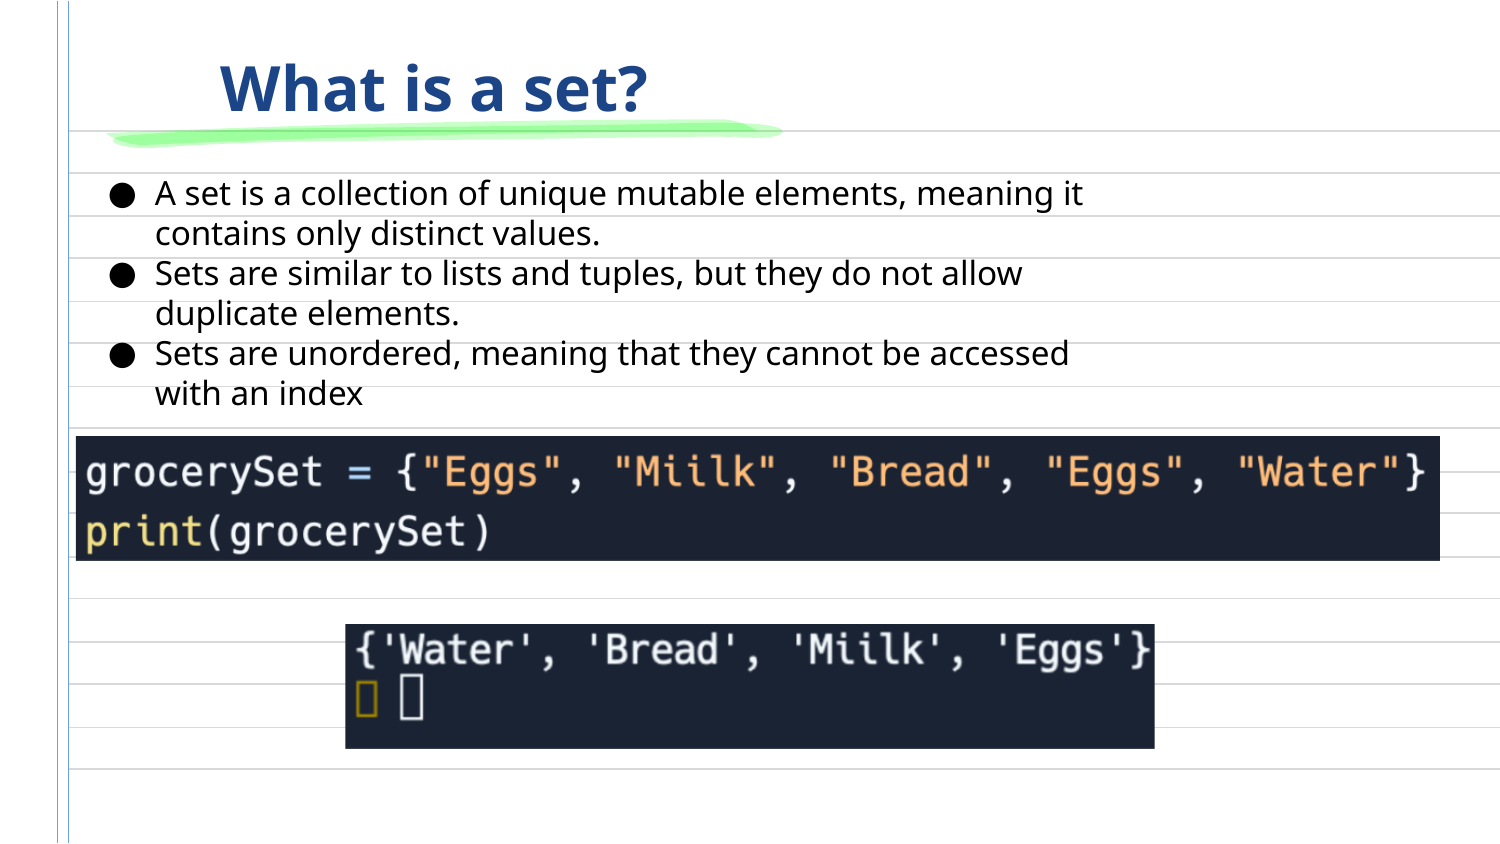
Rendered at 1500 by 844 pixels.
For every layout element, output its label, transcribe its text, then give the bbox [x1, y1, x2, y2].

picture [75, 436, 1441, 561]
picture [345, 624, 1155, 749]
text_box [96, 119, 785, 149]
title What is a set? [72, 48, 798, 133]
subtitle A set is a collection of unique mutable elements, meaning it contains only distinct values. Sets are similar to lists and tuples, but they do not allow duplicate elements. Sets are unordered, meaning that they cannot be accessed with an index [92, 157, 1117, 407]
